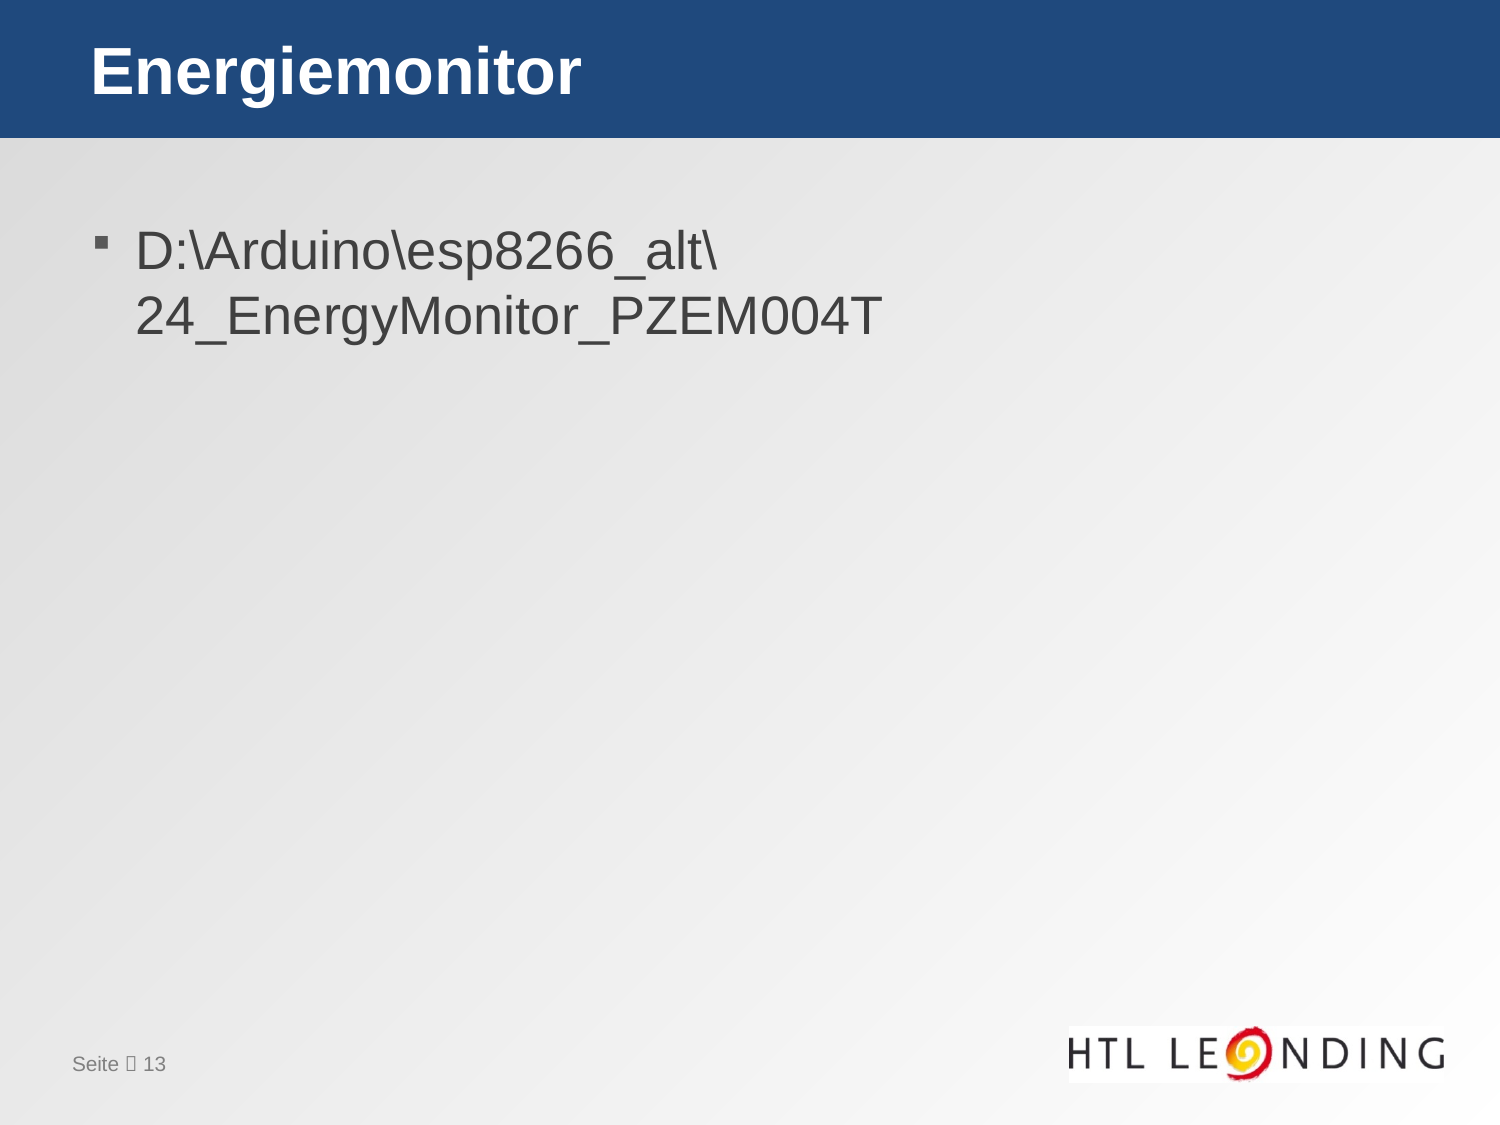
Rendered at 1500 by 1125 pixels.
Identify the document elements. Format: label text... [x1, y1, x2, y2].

title Energiemonitor [75, 20, 1425, 208]
picture [1069, 1026, 1444, 1083]
list D:\Arduino\esp8266_alt\24_EnergyMonitor_PZEM004T [76, 208, 1424, 964]
